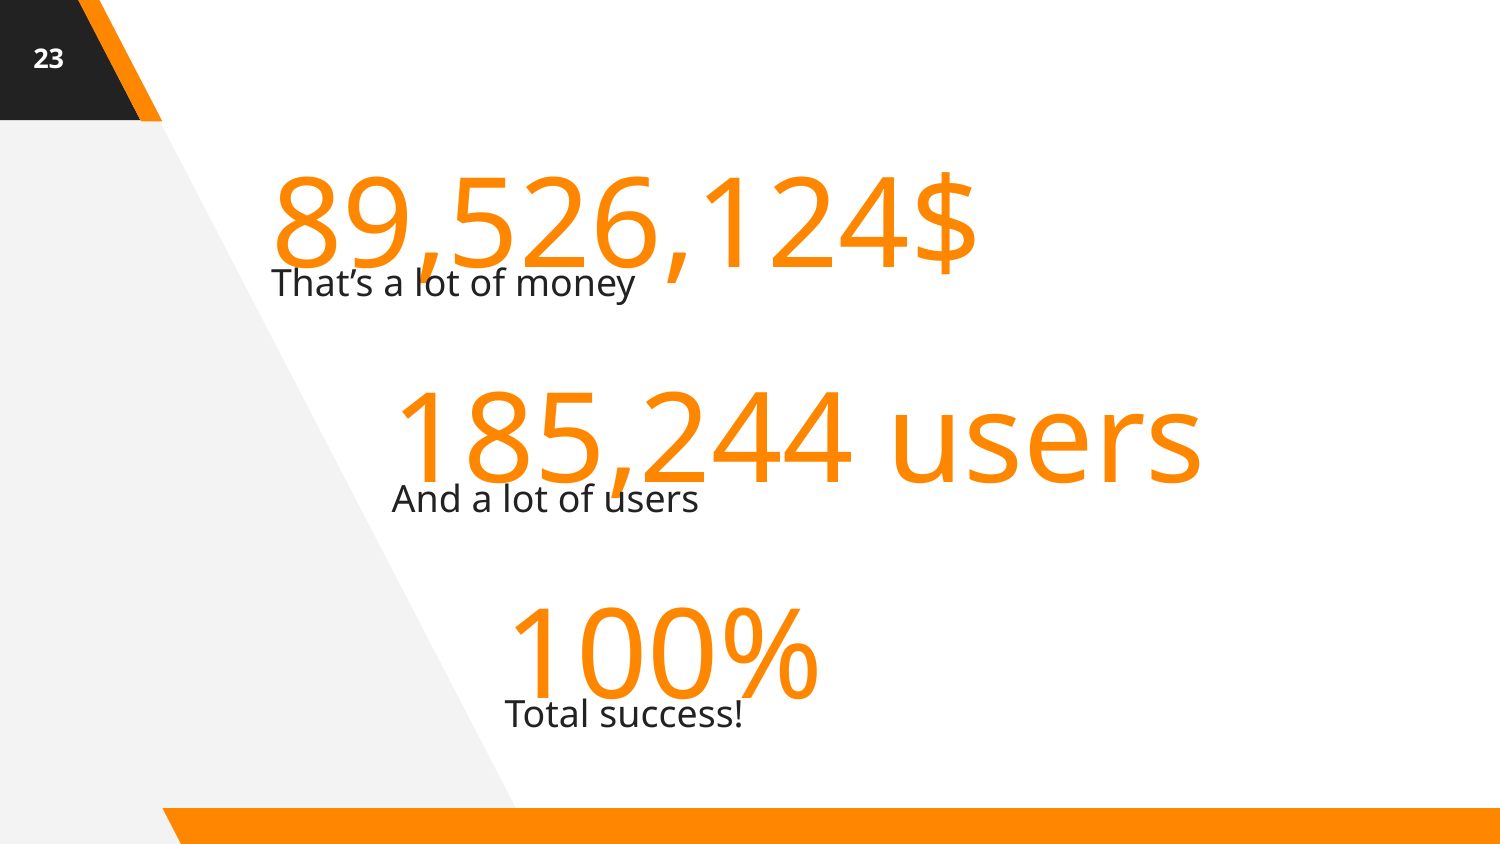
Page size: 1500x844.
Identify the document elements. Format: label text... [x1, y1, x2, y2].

title 185,244 users [376, 359, 1388, 459]
title 100% [489, 575, 1388, 675]
subtitle That’s a lot of money [256, 244, 1388, 320]
title 89,526,124$ [256, 143, 1388, 244]
subtitle Total success! [489, 675, 1388, 752]
subtitle And a lot of users [376, 459, 1388, 536]
slide_number 23 [0, 0, 98, 121]
